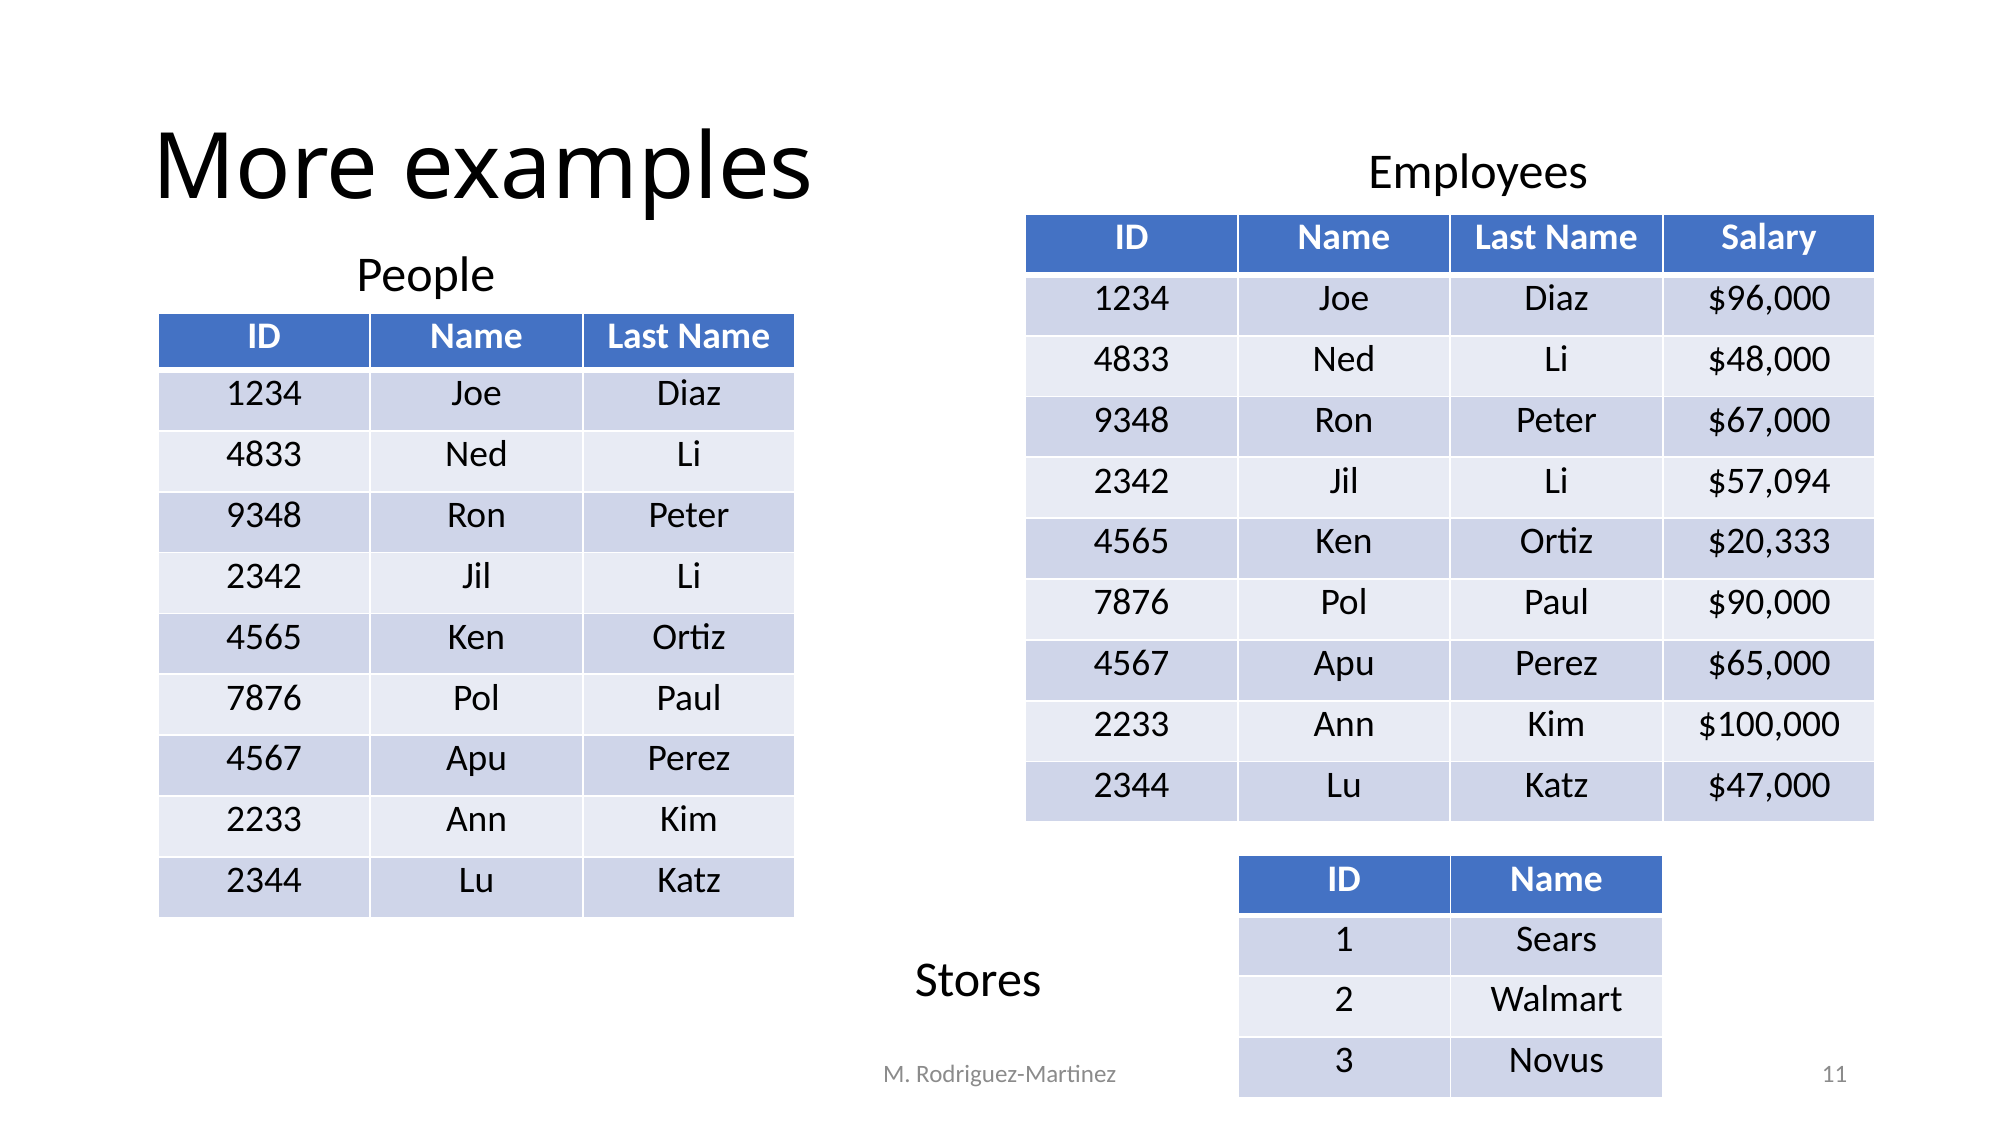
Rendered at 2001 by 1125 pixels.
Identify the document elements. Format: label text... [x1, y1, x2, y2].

table_cell Pol [371, 675, 582, 734]
table_cell Perez [584, 736, 794, 795]
table_cell 2 [1239, 977, 1450, 1036]
table_cell 4567 [159, 736, 369, 795]
table_cell 7876 [1026, 580, 1237, 639]
text_box People [341, 234, 511, 310]
table_cell Novus [1451, 1038, 1662, 1042]
table_cell 2233 [159, 797, 369, 856]
table_cell 7876 [159, 675, 369, 734]
table_cell 3 [1239, 1038, 1450, 1097]
table_cell 2342 [1026, 458, 1237, 517]
table_cell Walmart [1451, 977, 1662, 1036]
table_header ID [1239, 856, 1450, 913]
table_cell Ken [1239, 519, 1449, 578]
table_cell Li [584, 553, 794, 613]
table_cell $96,000 [1664, 278, 1874, 335]
table_cell Apu [371, 736, 582, 795]
table_cell Joe [371, 373, 582, 430]
table_header ID [159, 314, 369, 367]
table_cell Ken [371, 614, 582, 673]
table_header Name [1239, 215, 1449, 272]
table_cell Pol [1239, 580, 1449, 639]
table_cell Joe [1239, 278, 1449, 335]
table_cell Li [584, 432, 794, 491]
table_header Last Name [584, 314, 794, 367]
table_cell 4565 [1026, 519, 1237, 578]
table_cell Apu [1239, 641, 1449, 700]
table_header ID [1026, 215, 1237, 272]
slide_number 11 [1412, 1042, 1863, 1103]
table_cell 4833 [159, 432, 369, 491]
table_header Last Name [1451, 215, 1662, 272]
table_cell Kim [1451, 702, 1662, 761]
table_cell Ron [1239, 397, 1449, 456]
table_cell Katz [1451, 762, 1662, 821]
text_box Stores [900, 938, 1057, 1014]
table_cell Jil [371, 553, 582, 613]
table_cell 1234 [1026, 278, 1237, 335]
table_cell Ron [371, 493, 582, 552]
table_cell $67,000 [1664, 397, 1874, 456]
table_cell Peter [1451, 397, 1662, 456]
table_cell 4833 [1026, 337, 1237, 396]
table_cell Diaz [1451, 278, 1662, 335]
table_cell Ann [371, 797, 582, 856]
table_cell Diaz [584, 373, 794, 430]
table_cell 2233 [1026, 702, 1237, 761]
table_cell 1234 [159, 373, 369, 430]
table_cell Katz [584, 858, 794, 917]
text_box Employees [1353, 130, 1603, 206]
table_cell Lu [371, 858, 582, 917]
table_cell 4565 [159, 614, 369, 673]
table_cell $100,000 [1664, 702, 1874, 761]
table_cell Ortiz [1451, 519, 1662, 578]
table_cell Li [1451, 458, 1662, 517]
table_cell 9348 [1026, 397, 1237, 456]
table_cell Li [1451, 337, 1662, 396]
footer M. Rodriguez-Martinez [662, 1042, 1338, 1103]
table_cell Sears [1451, 918, 1662, 975]
table_cell Ortiz [584, 614, 794, 673]
table_cell 1 [1239, 918, 1450, 975]
table_cell $47,000 [1664, 762, 1874, 821]
table_header Salary [1664, 215, 1874, 272]
title More examples [137, 59, 1863, 278]
table_cell 2344 [1026, 762, 1237, 821]
table_cell $65,000 [1664, 641, 1874, 700]
table_cell 4567 [1026, 641, 1237, 700]
table_cell 9348 [159, 493, 369, 552]
table_header Name [371, 314, 582, 367]
table_cell 2342 [159, 553, 369, 613]
table_cell Paul [1451, 580, 1662, 639]
table_cell $57,094 [1664, 458, 1874, 517]
table_cell Ned [371, 432, 582, 491]
table_cell Jil [1239, 458, 1449, 517]
table_cell $20,333 [1664, 519, 1874, 578]
table_cell $48,000 [1664, 337, 1874, 396]
table_cell Kim [584, 797, 794, 856]
table_cell Ned [1239, 337, 1449, 396]
table_cell $90,000 [1664, 580, 1874, 639]
table_cell Peter [584, 493, 794, 552]
table_cell Ann [1239, 702, 1449, 761]
table_cell Perez [1451, 641, 1662, 700]
table_cell Paul [584, 675, 794, 734]
table_cell 2344 [159, 858, 369, 917]
table_cell Lu [1239, 762, 1449, 821]
table_header Name [1451, 856, 1662, 913]
